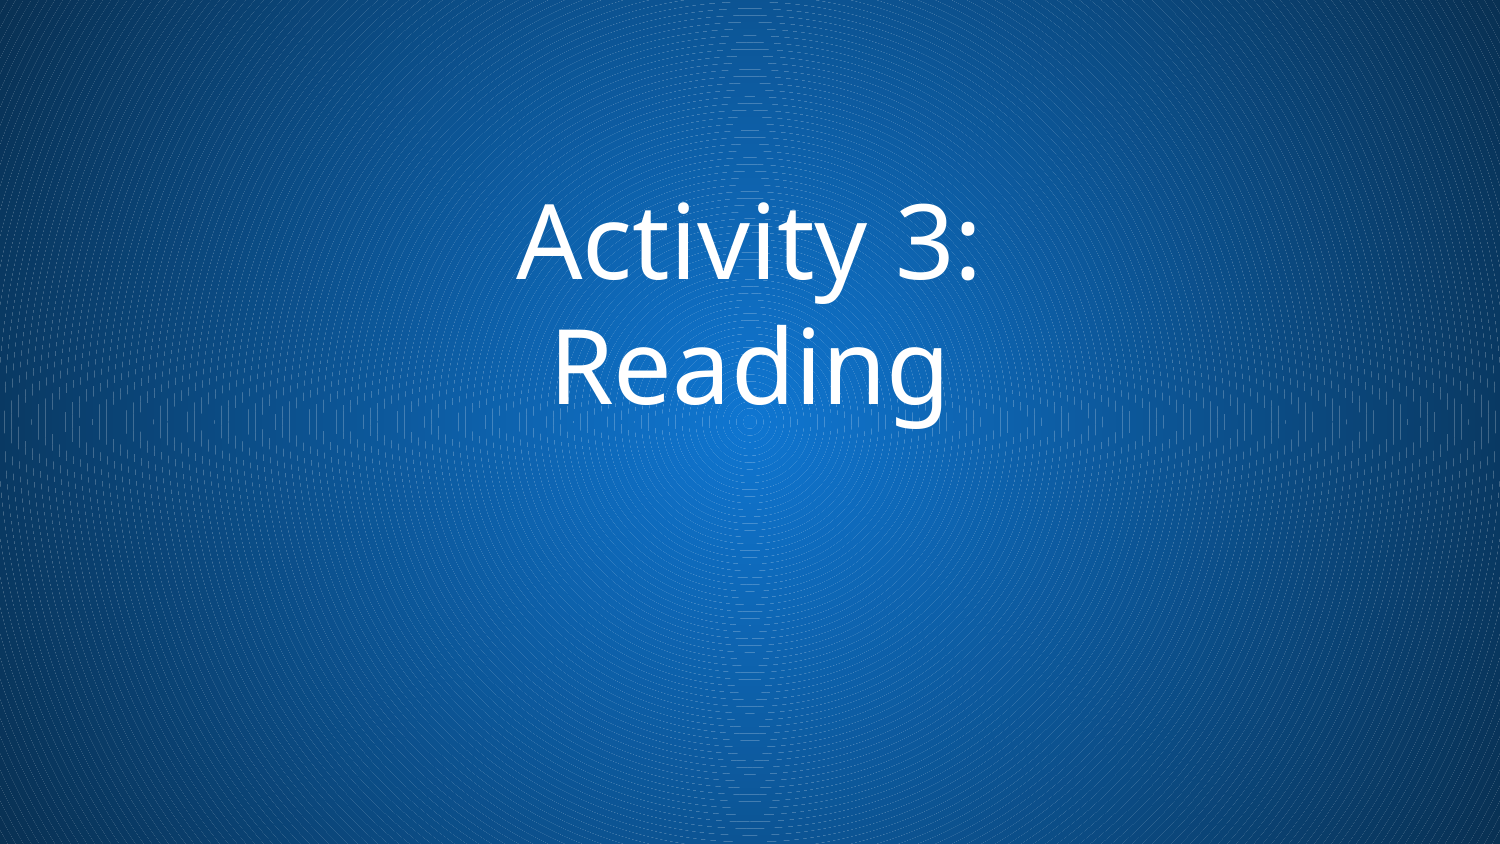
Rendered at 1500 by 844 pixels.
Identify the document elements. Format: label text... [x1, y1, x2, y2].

text_box Activity 3: Reading [295, 160, 1205, 584]
